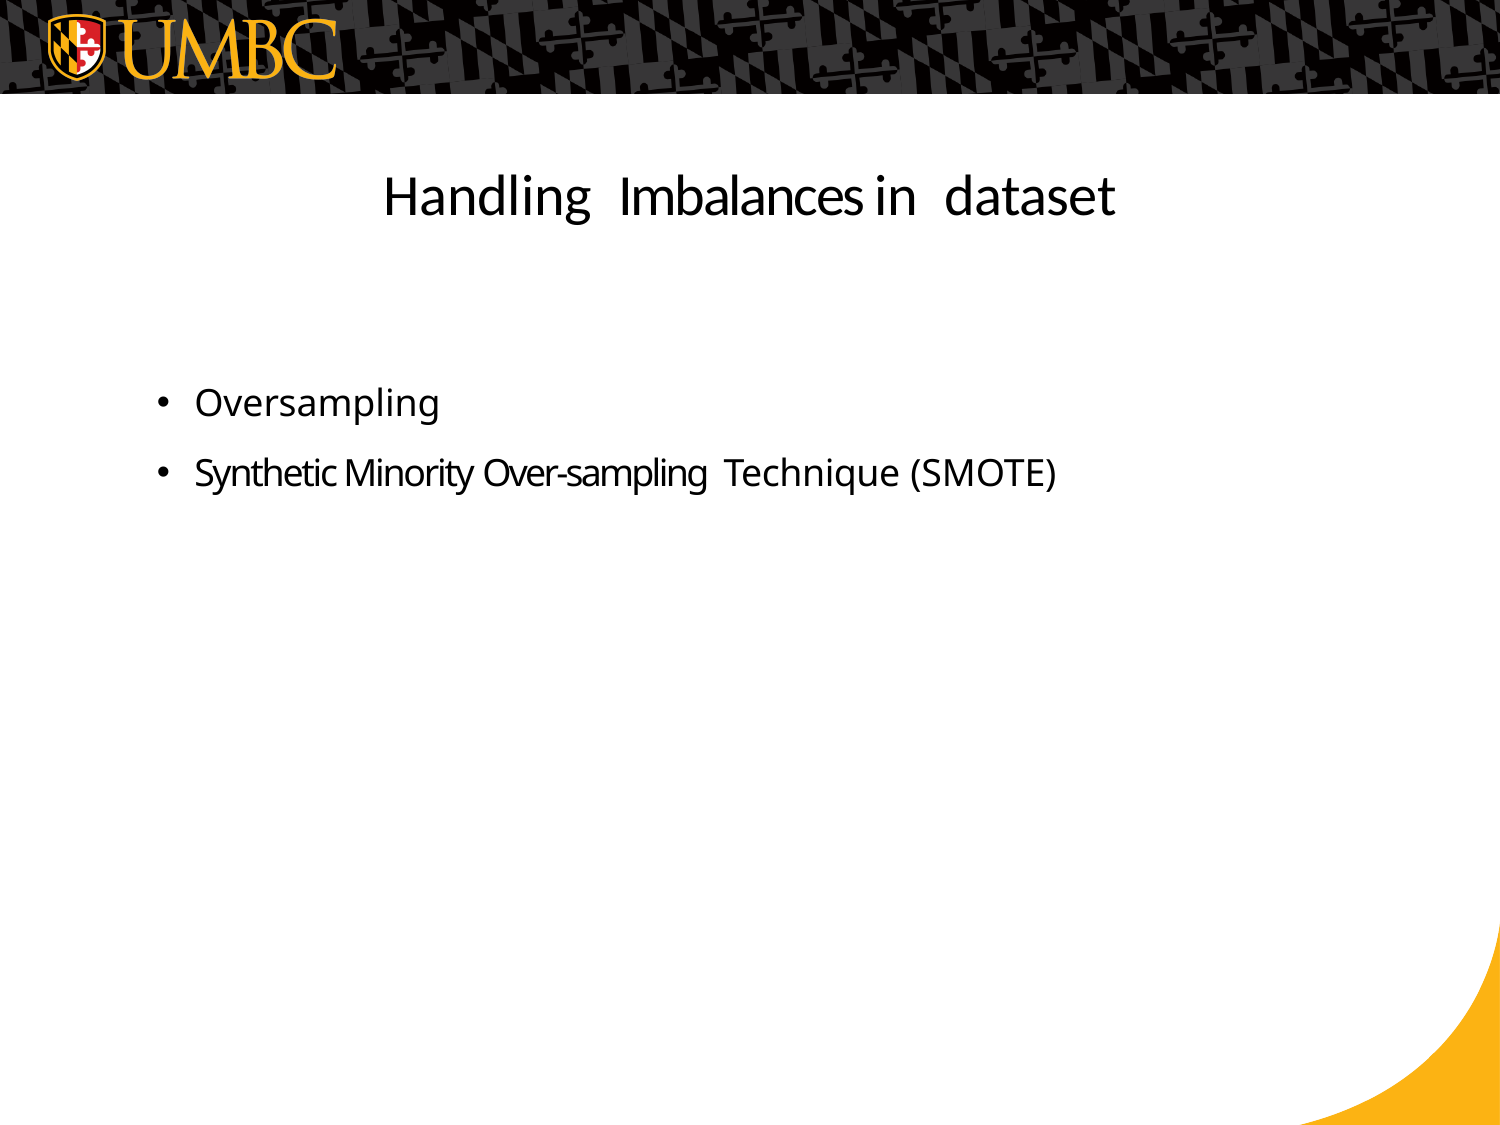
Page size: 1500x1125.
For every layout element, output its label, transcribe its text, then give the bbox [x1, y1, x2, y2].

picture [0, 0, 1500, 94]
picture [1299, 921, 1500, 1125]
title Handling Imbalances in dataset [75, 98, 1425, 287]
text_box Oversampling Synthetic Minority Over-sampling Technique (SMOTE) [140, 372, 1125, 502]
